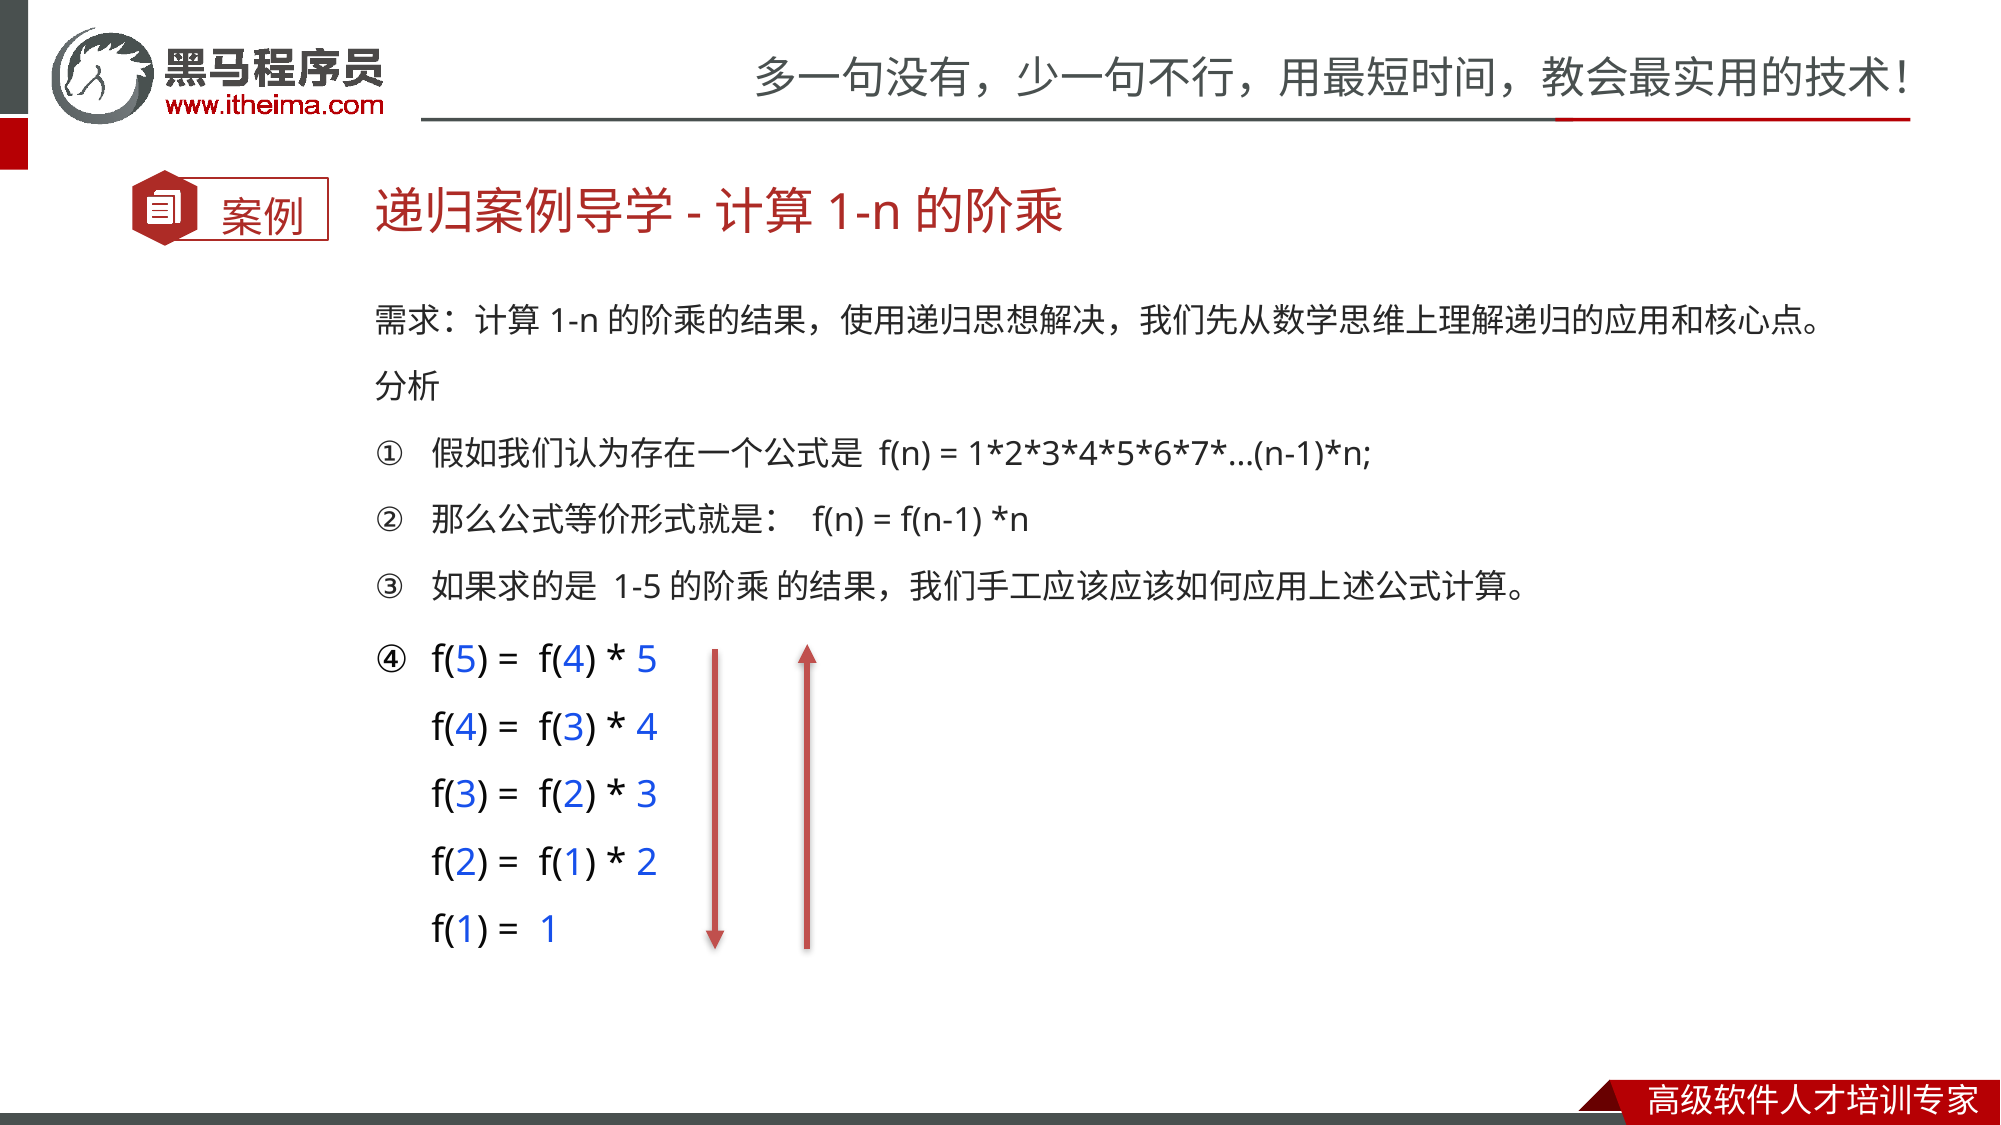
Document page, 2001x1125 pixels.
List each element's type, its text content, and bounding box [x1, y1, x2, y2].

picture [147, 190, 181, 224]
list 递归案例导学-计算1-n的阶乘 [360, 166, 1872, 252]
list 需求：计算1-n的阶乘的结果，使用递归思想解决，我们先从数学思维上理解递归的应用和核心点。 分析 假如我们认为存在一个公式是 f(n) = 1*2*3*4*5*6*7*…(n-1)*n; 那么公式等价形式就是： f(n) = f(n-1) *n 如果求的是 1-5的阶乘 的结果，我们手工应该应该如何应用上述公式计算。 f(5) = f(4) * 5 f(4) = f(3) * 4 f(3) = f(2) * 3 f(2) = f(1) * 2 f(1) = 1 [360, 271, 1872, 964]
picture [50, 26, 384, 125]
